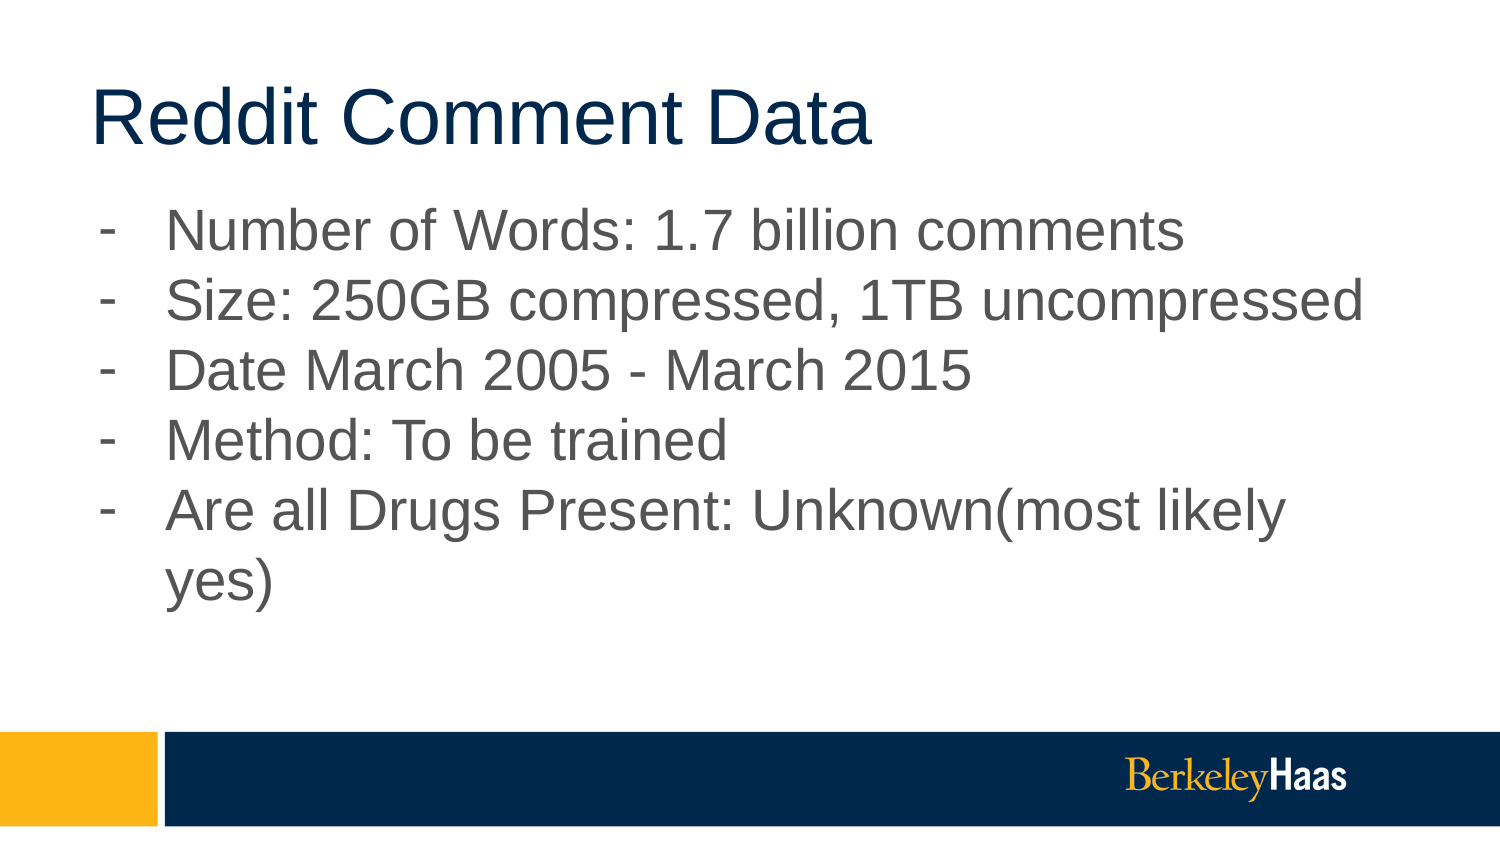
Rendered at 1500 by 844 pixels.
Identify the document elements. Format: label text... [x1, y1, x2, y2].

title Reddit Comment Data [75, 48, 1425, 179]
picture [1123, 755, 1350, 805]
list Number of Words: 1.7 billion comments Size: 250GB compressed, 1TB uncompressed Date March 2005 - March 2015 Method: To be trained Are all Drugs Present: Unknown(most likely yes) [75, 185, 1425, 722]
